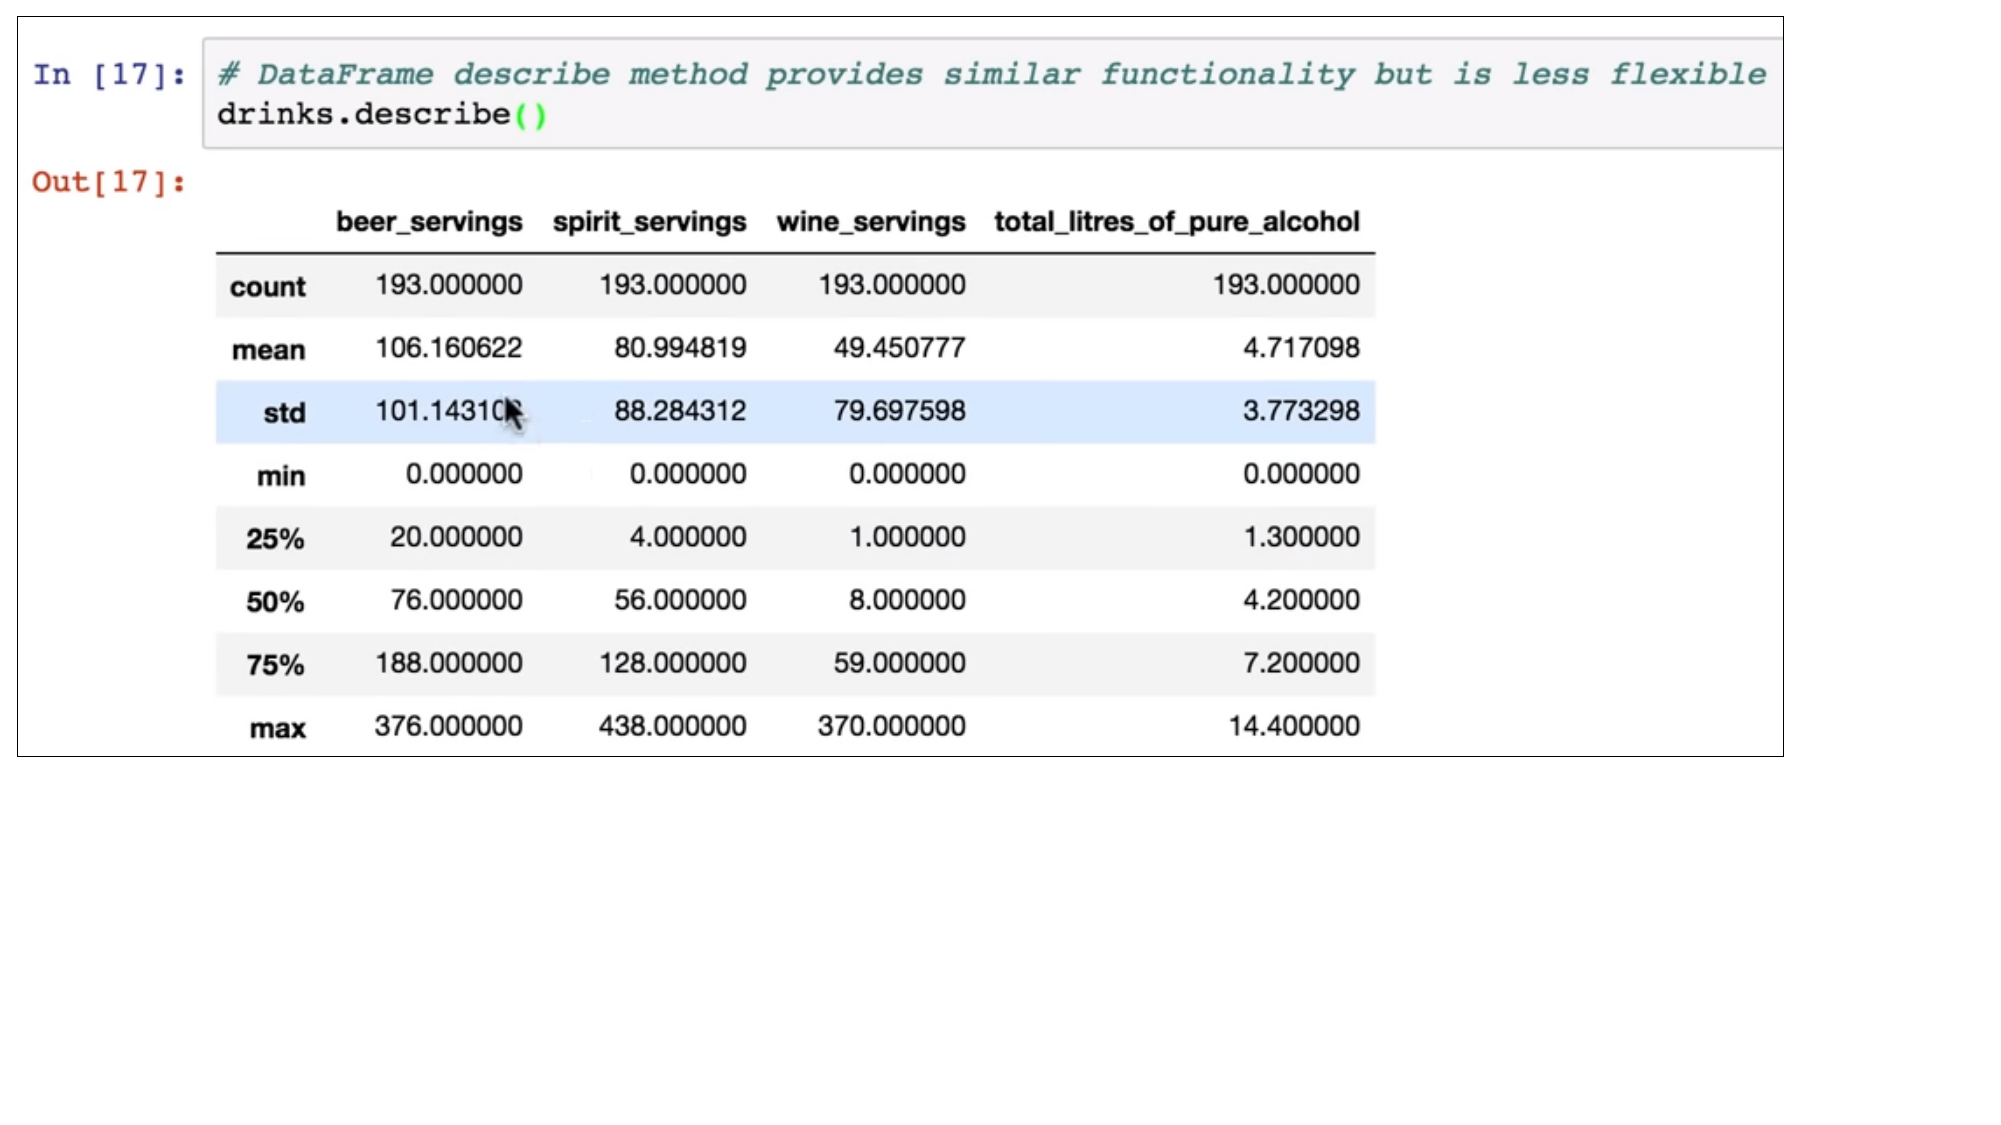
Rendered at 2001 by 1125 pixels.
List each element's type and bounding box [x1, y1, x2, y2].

picture [16, 16, 1784, 757]
